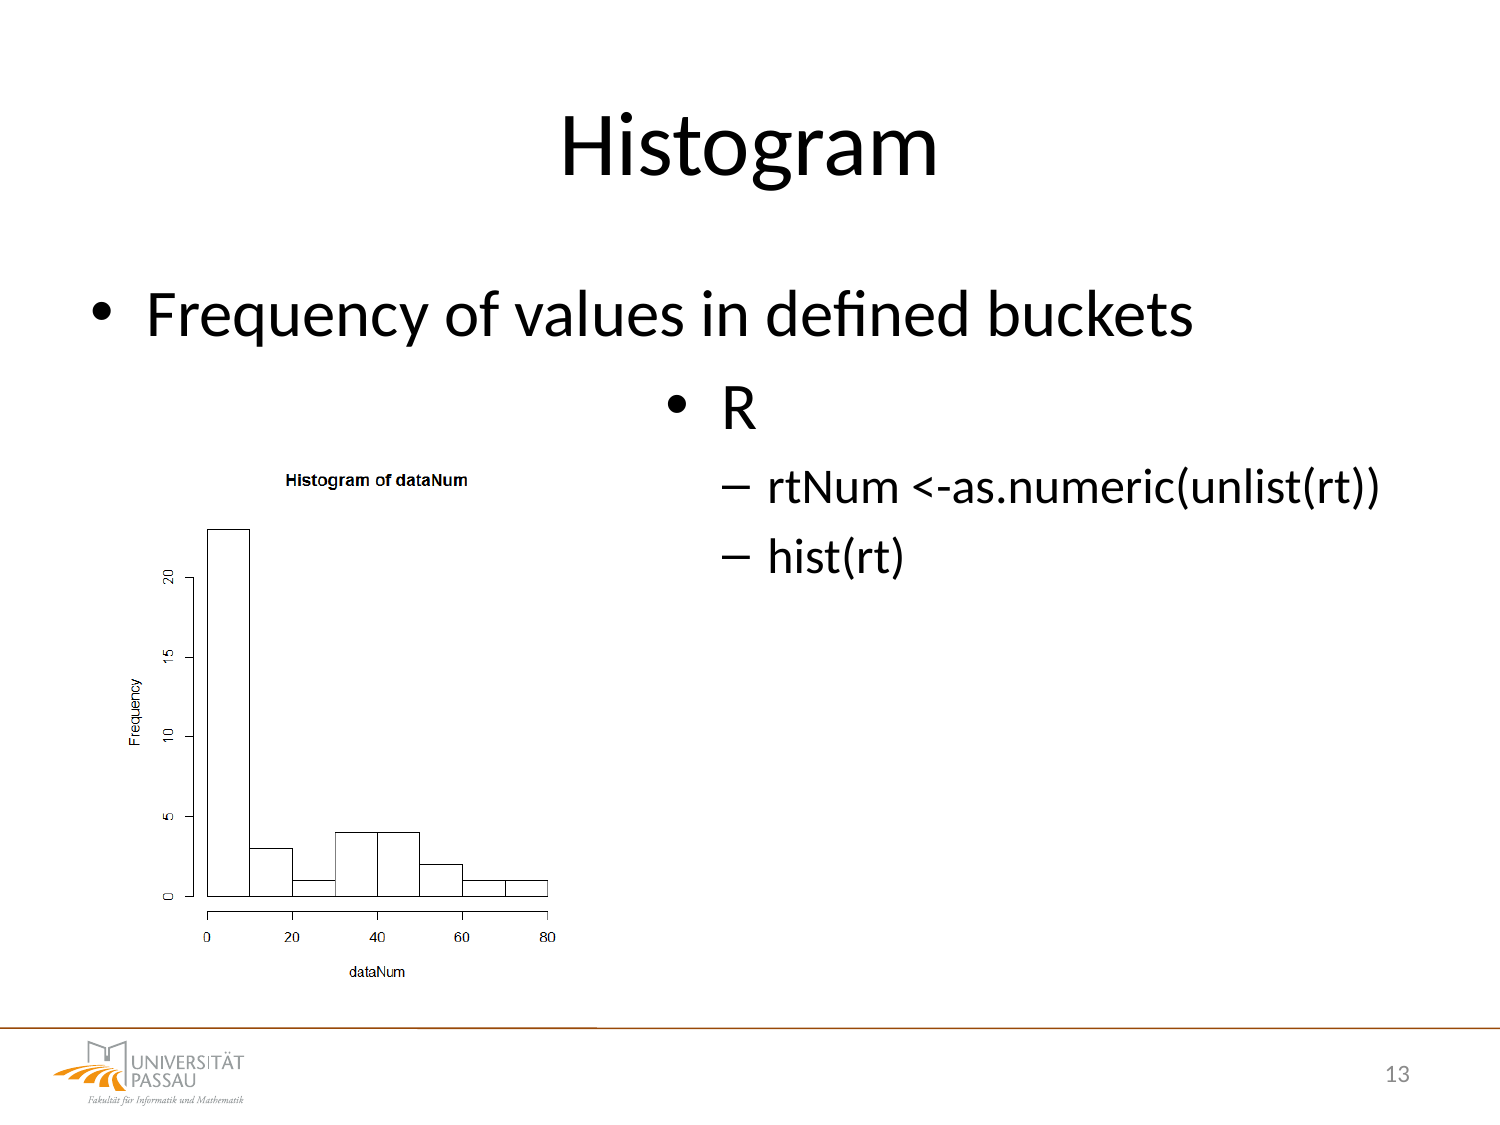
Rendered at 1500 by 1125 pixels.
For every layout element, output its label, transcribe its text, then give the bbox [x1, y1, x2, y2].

slide_number 13 [1289, 1042, 1425, 1103]
title Histogram [75, 45, 1425, 233]
picture [123, 444, 597, 998]
list Frequency of values in defined buckets R rtNum <-as.numeric(unlist(rt)) hist(rt) [75, 262, 1447, 1005]
